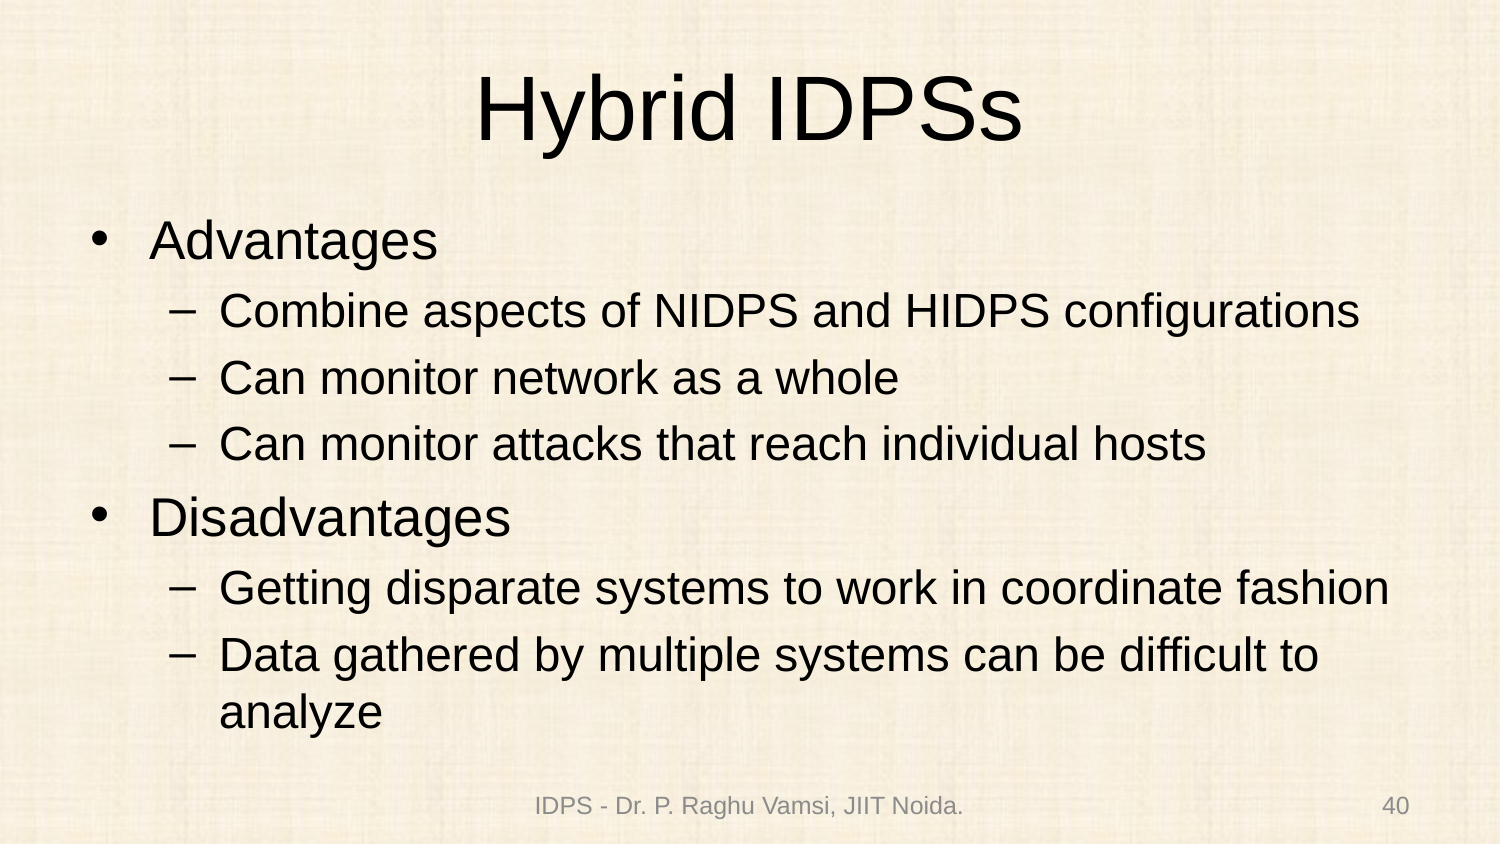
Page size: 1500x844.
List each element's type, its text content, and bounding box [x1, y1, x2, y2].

slide_number 40 [1074, 782, 1425, 827]
title Hybrid IDPSs [75, 33, 1425, 175]
footer IDPS - Dr. P. Raghu Vamsi, JIIT Noida. [512, 782, 988, 827]
list Advantages Combine aspects of NIDPS and HIDPS configurations Can monitor network as a whole Can monitor attacks that reach individual hosts Disadvantages Getting disparate systems to work in coordinate fashion Data gathered by multiple systems can be difficult to analyze [75, 196, 1425, 754]
